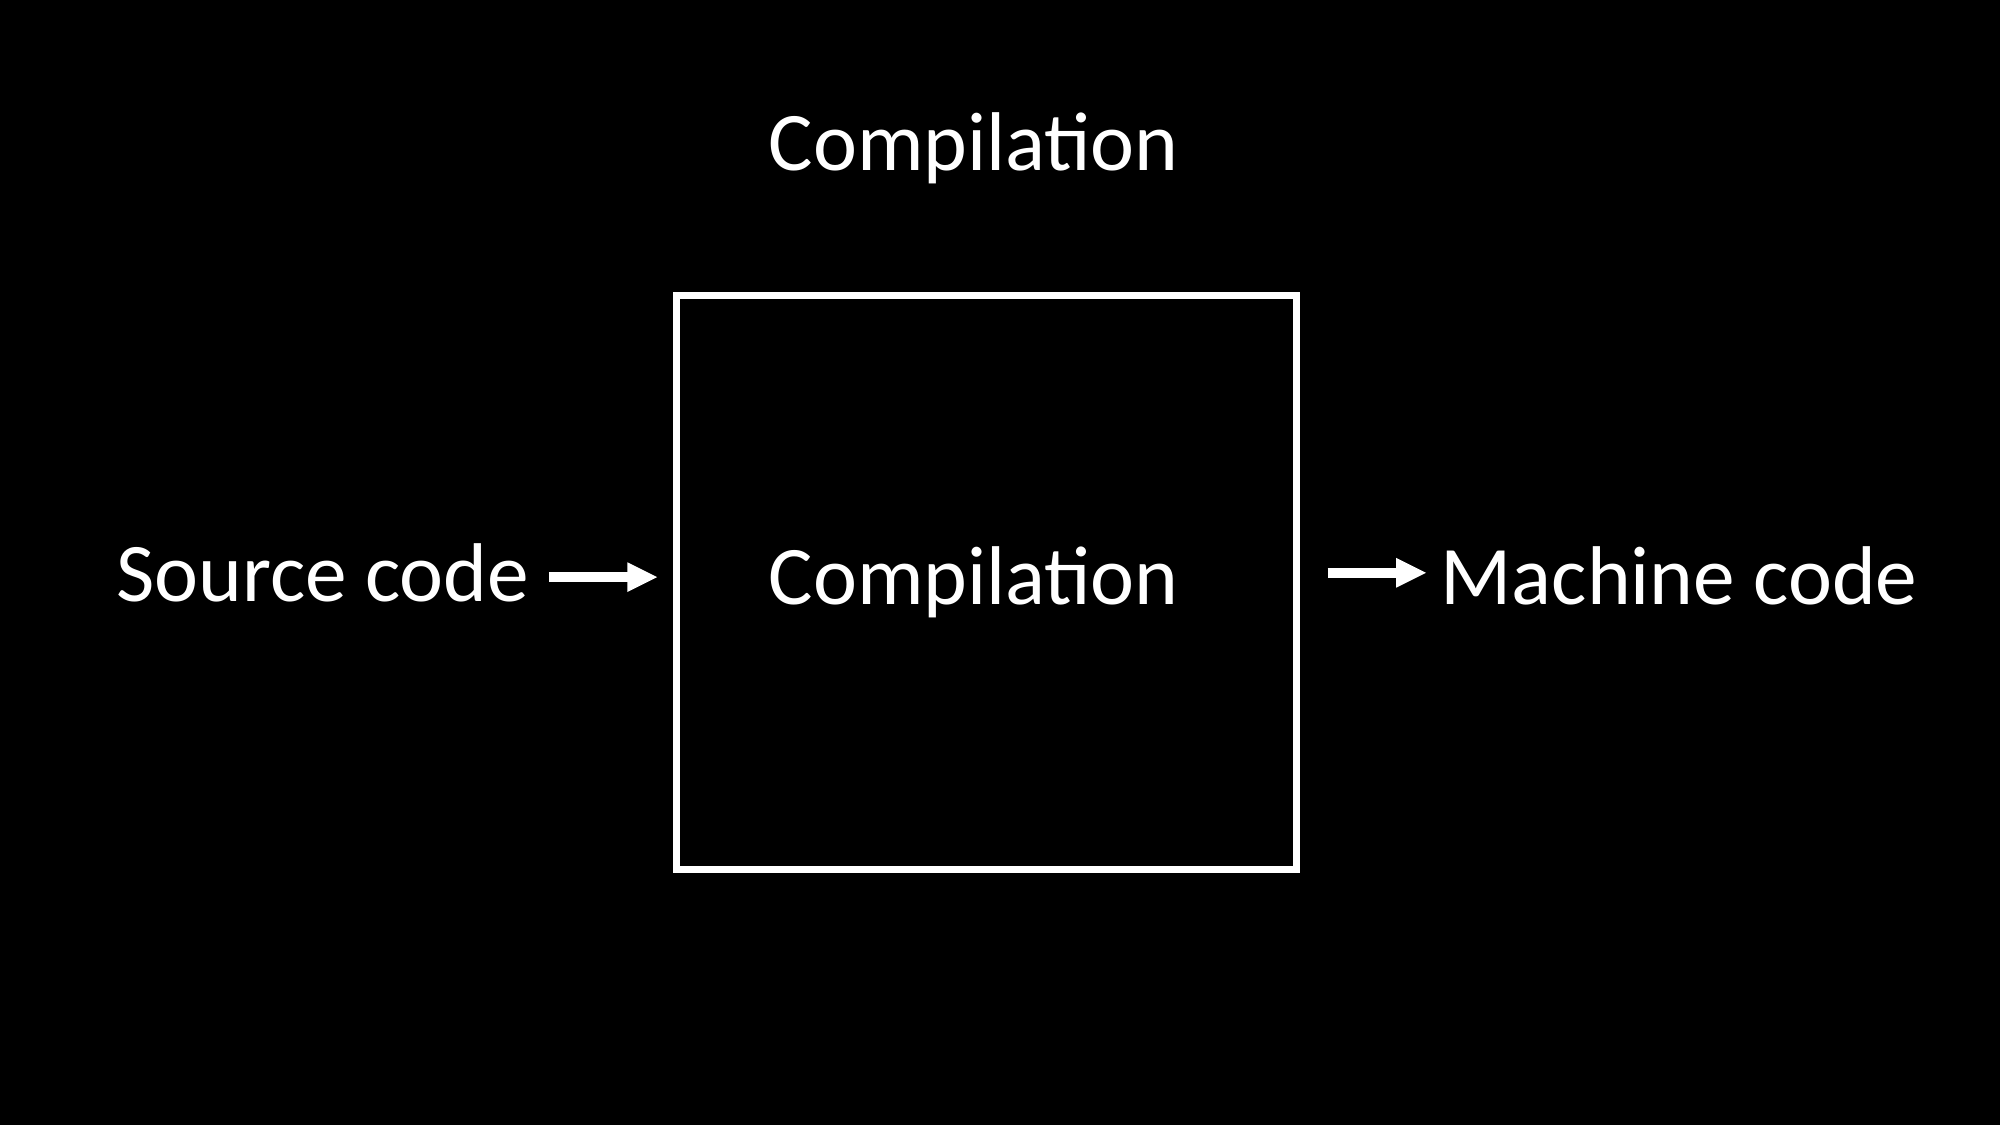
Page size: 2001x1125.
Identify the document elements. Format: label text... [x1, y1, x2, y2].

text_box Machine code [1426, 513, 1938, 629]
text_box Compilation [753, 79, 1591, 195]
text_box Source code [101, 510, 549, 625]
text_box Compilation [753, 513, 1272, 629]
text_box [676, 295, 1298, 871]
